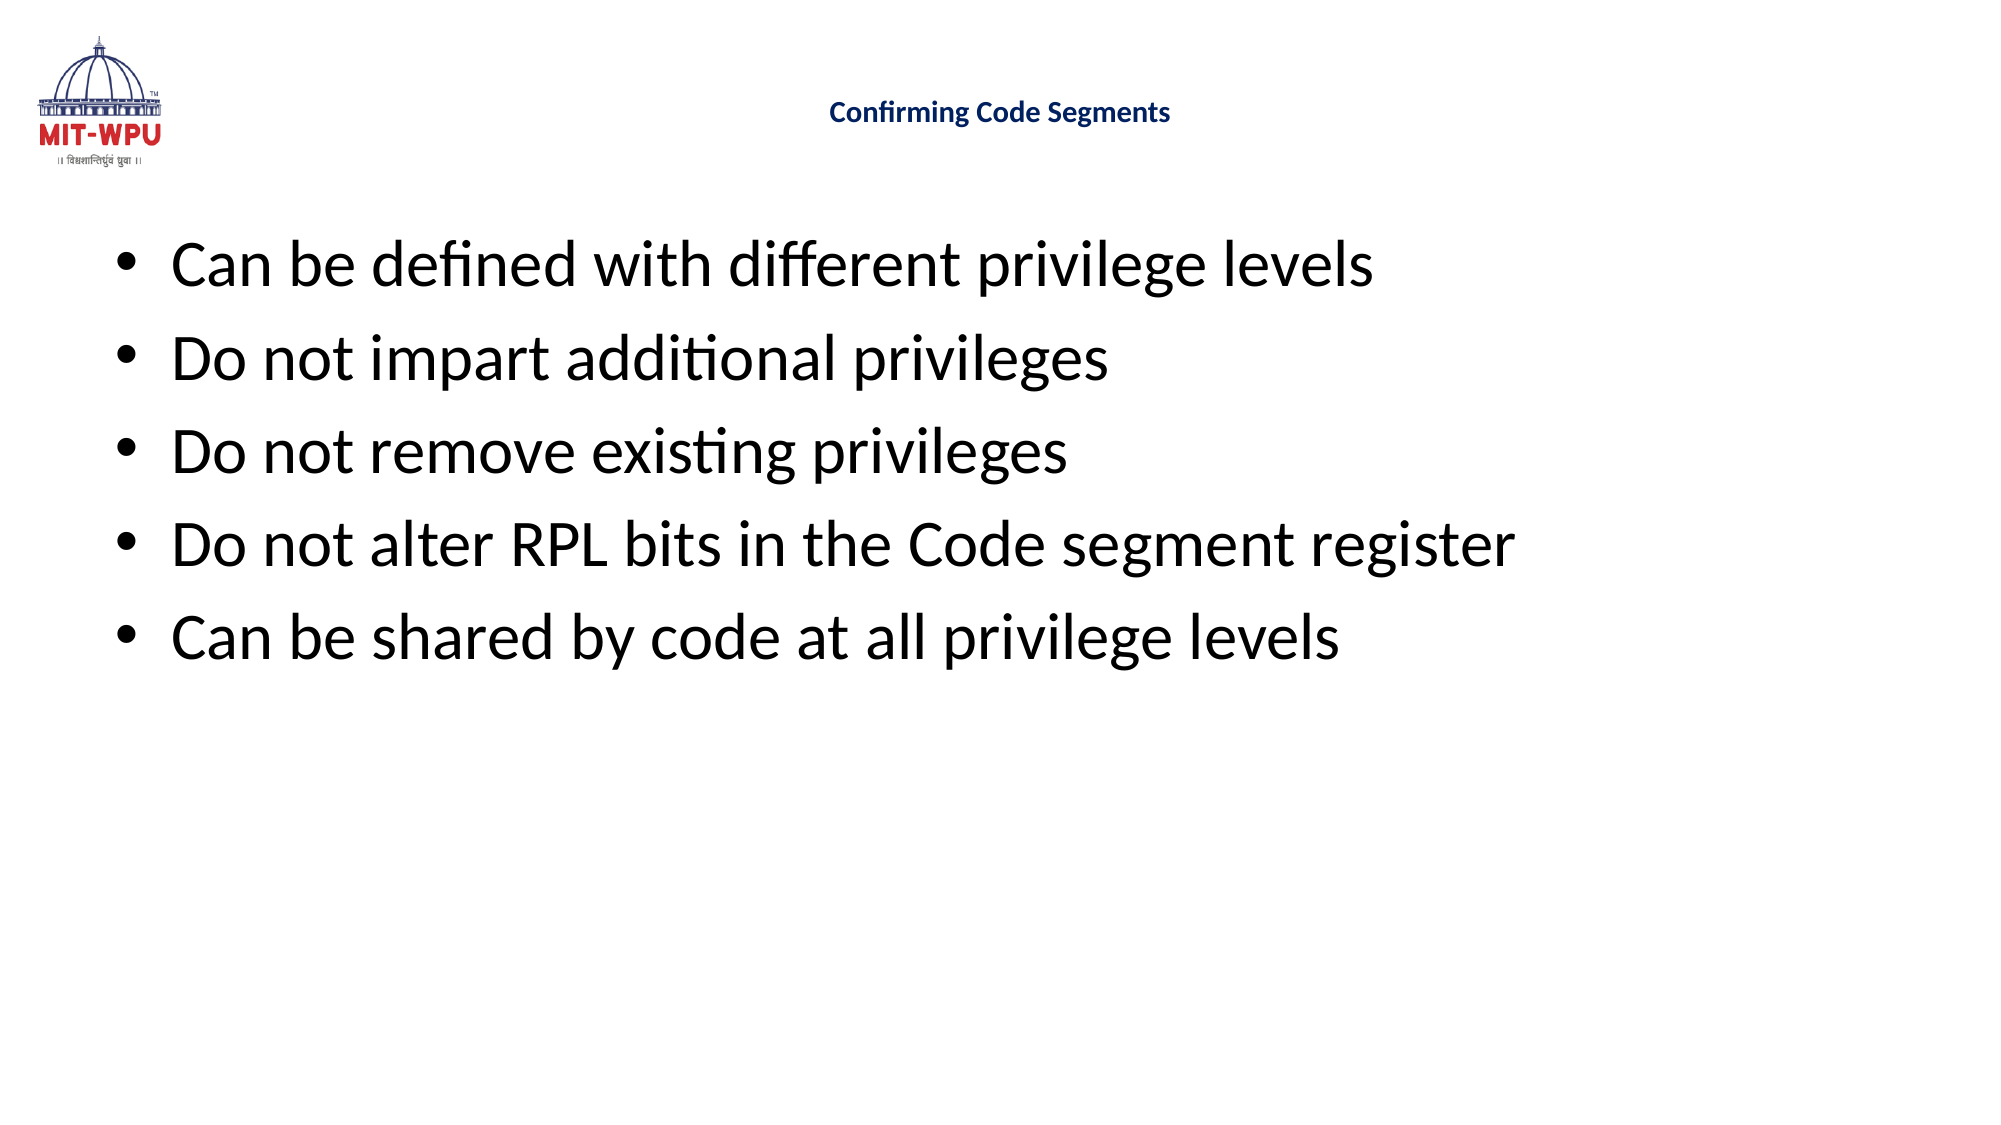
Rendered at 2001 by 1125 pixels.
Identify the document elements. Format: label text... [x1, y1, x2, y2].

list Can be defined with different privilege levels Do not impart additional privileges Do not remove existing privileges Do not alter RPL bits in the Code segment register Can be shared by code at all privilege levels [99, 212, 1900, 1063]
title Confirming Code Segments [175, 45, 1900, 175]
picture [36, 36, 176, 168]
